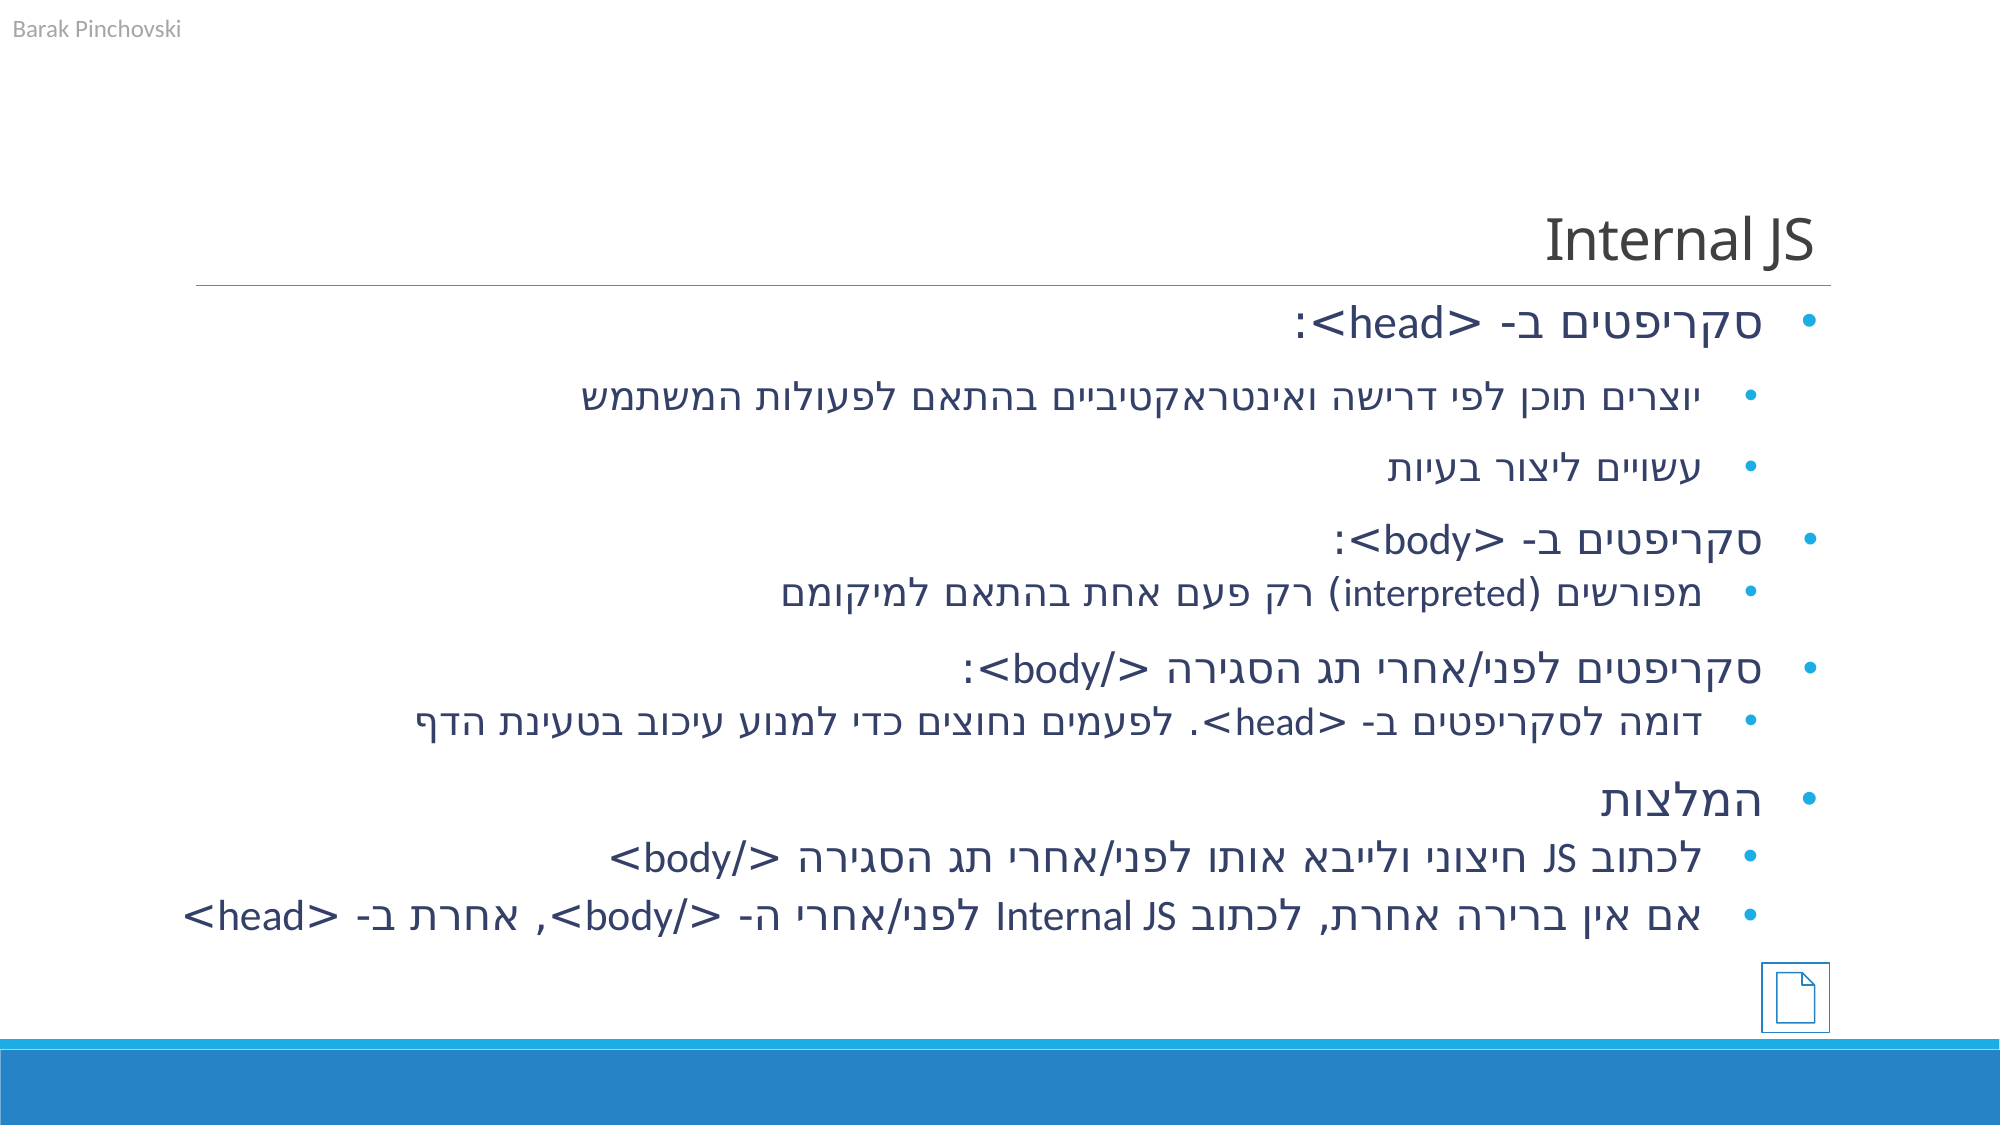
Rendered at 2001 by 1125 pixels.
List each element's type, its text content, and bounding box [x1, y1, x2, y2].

title Internal JS [180, 148, 1830, 281]
list סקריפטים ב- <head>: יוצרים תוכן לפי דרישה ואינטראקטיביים בהתאם לפעולות המשתמש עשויים ליצור בעיות סקריפטים ב- <body>: מפורשים (interpreted) רק פעם אחת בהתאם למיקומם סקריפטים לפני/אחרי תג הסגירה </body>: דומה לסקריפטים ב- <head>. לפעמים נחוצים כדי למנוע עיכוב בטעינת הדף המלצות לכתוב JS חיצוני ולייבא אותו לפני/אחרי תג הסגירה </body> אם אין ברירה אחרת, לכתוב Internal JS לפני/אחרי ה- </body>, אחרת ב- <head> [180, 290, 1830, 963]
text_box [1762, 962, 1830, 1033]
